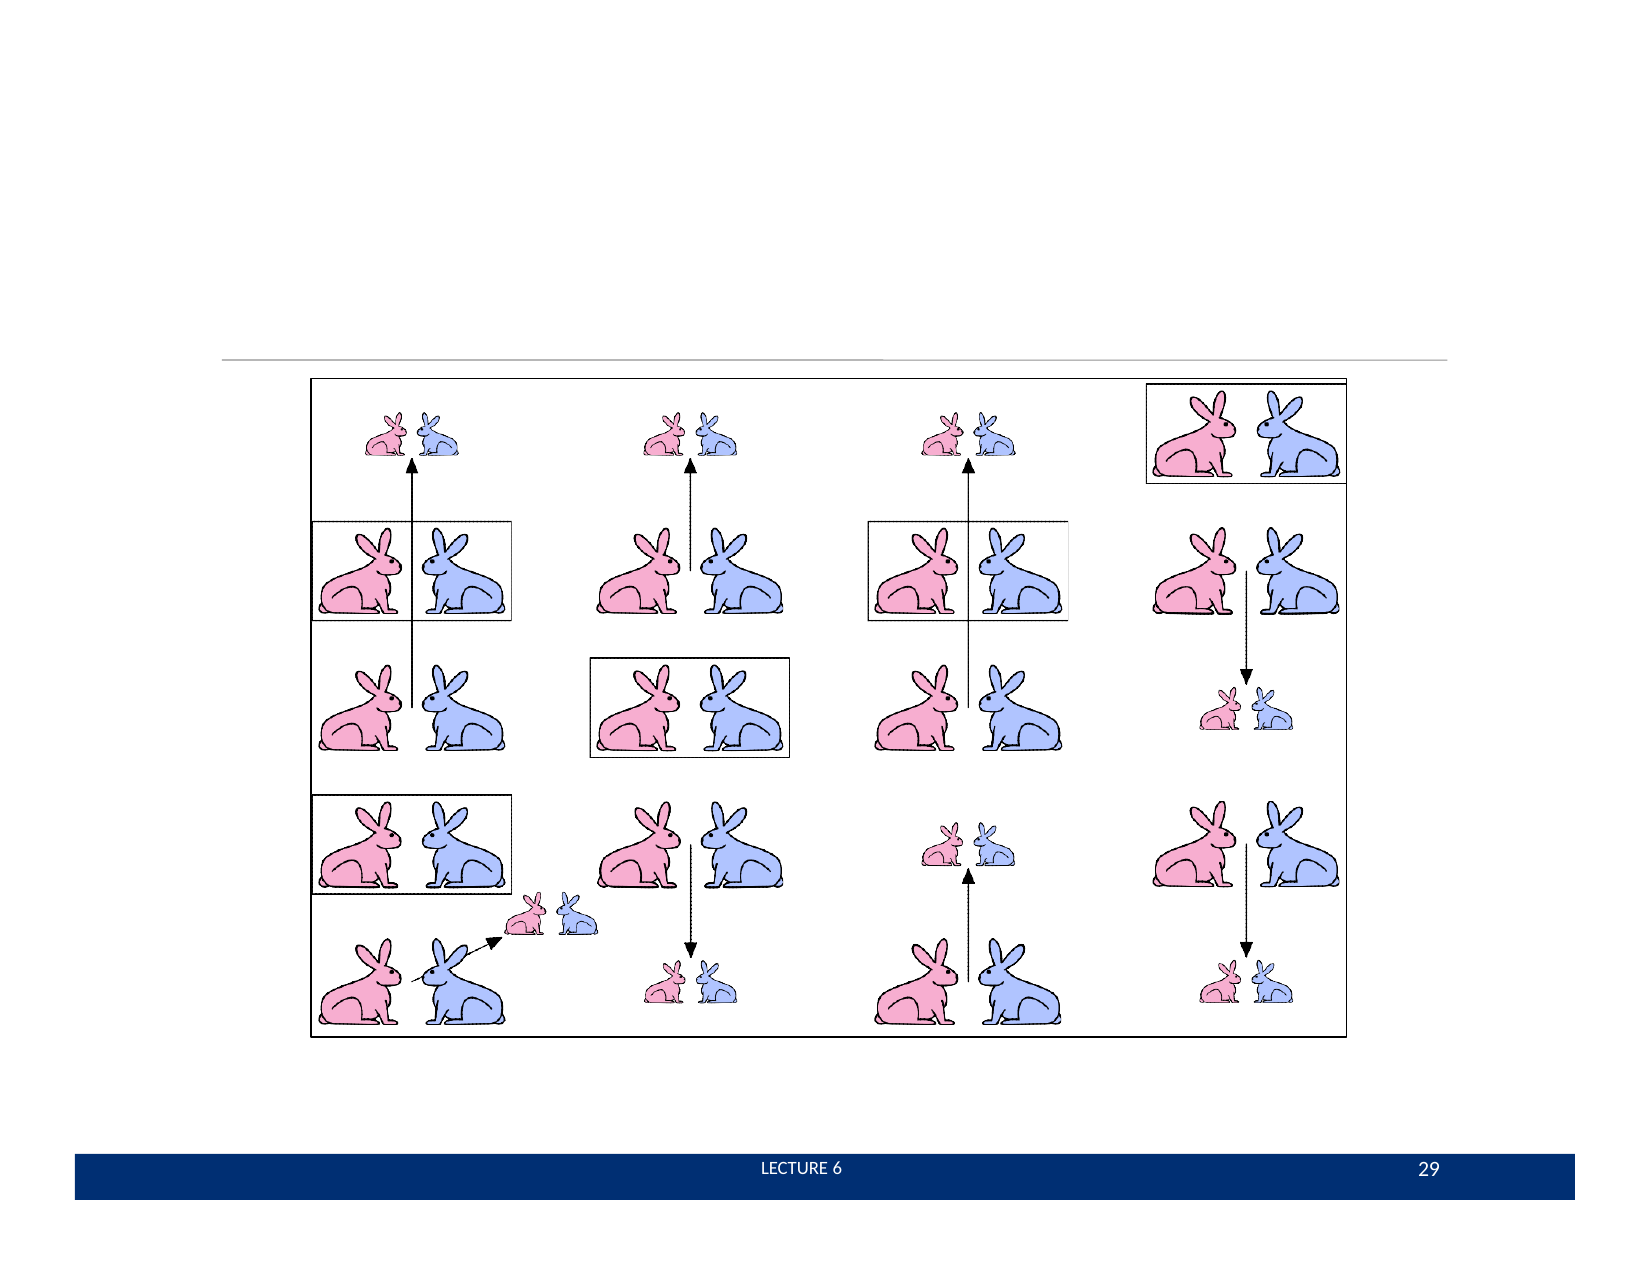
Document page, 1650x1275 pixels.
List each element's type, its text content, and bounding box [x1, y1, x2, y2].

text_box [1145, 383, 1347, 484]
text_box [867, 412, 1069, 751]
text_box [596, 412, 784, 615]
text_box LECTURE 6 [754, 1155, 897, 1178]
text_box [589, 657, 790, 758]
text_box [310, 378, 1347, 1038]
text_box [311, 794, 784, 1025]
text_box [1152, 527, 1340, 730]
text_box [1152, 801, 1340, 1003]
text_box [311, 412, 512, 751]
slide_number 29 [1414, 1154, 1445, 1275]
text_box [874, 822, 1062, 1025]
